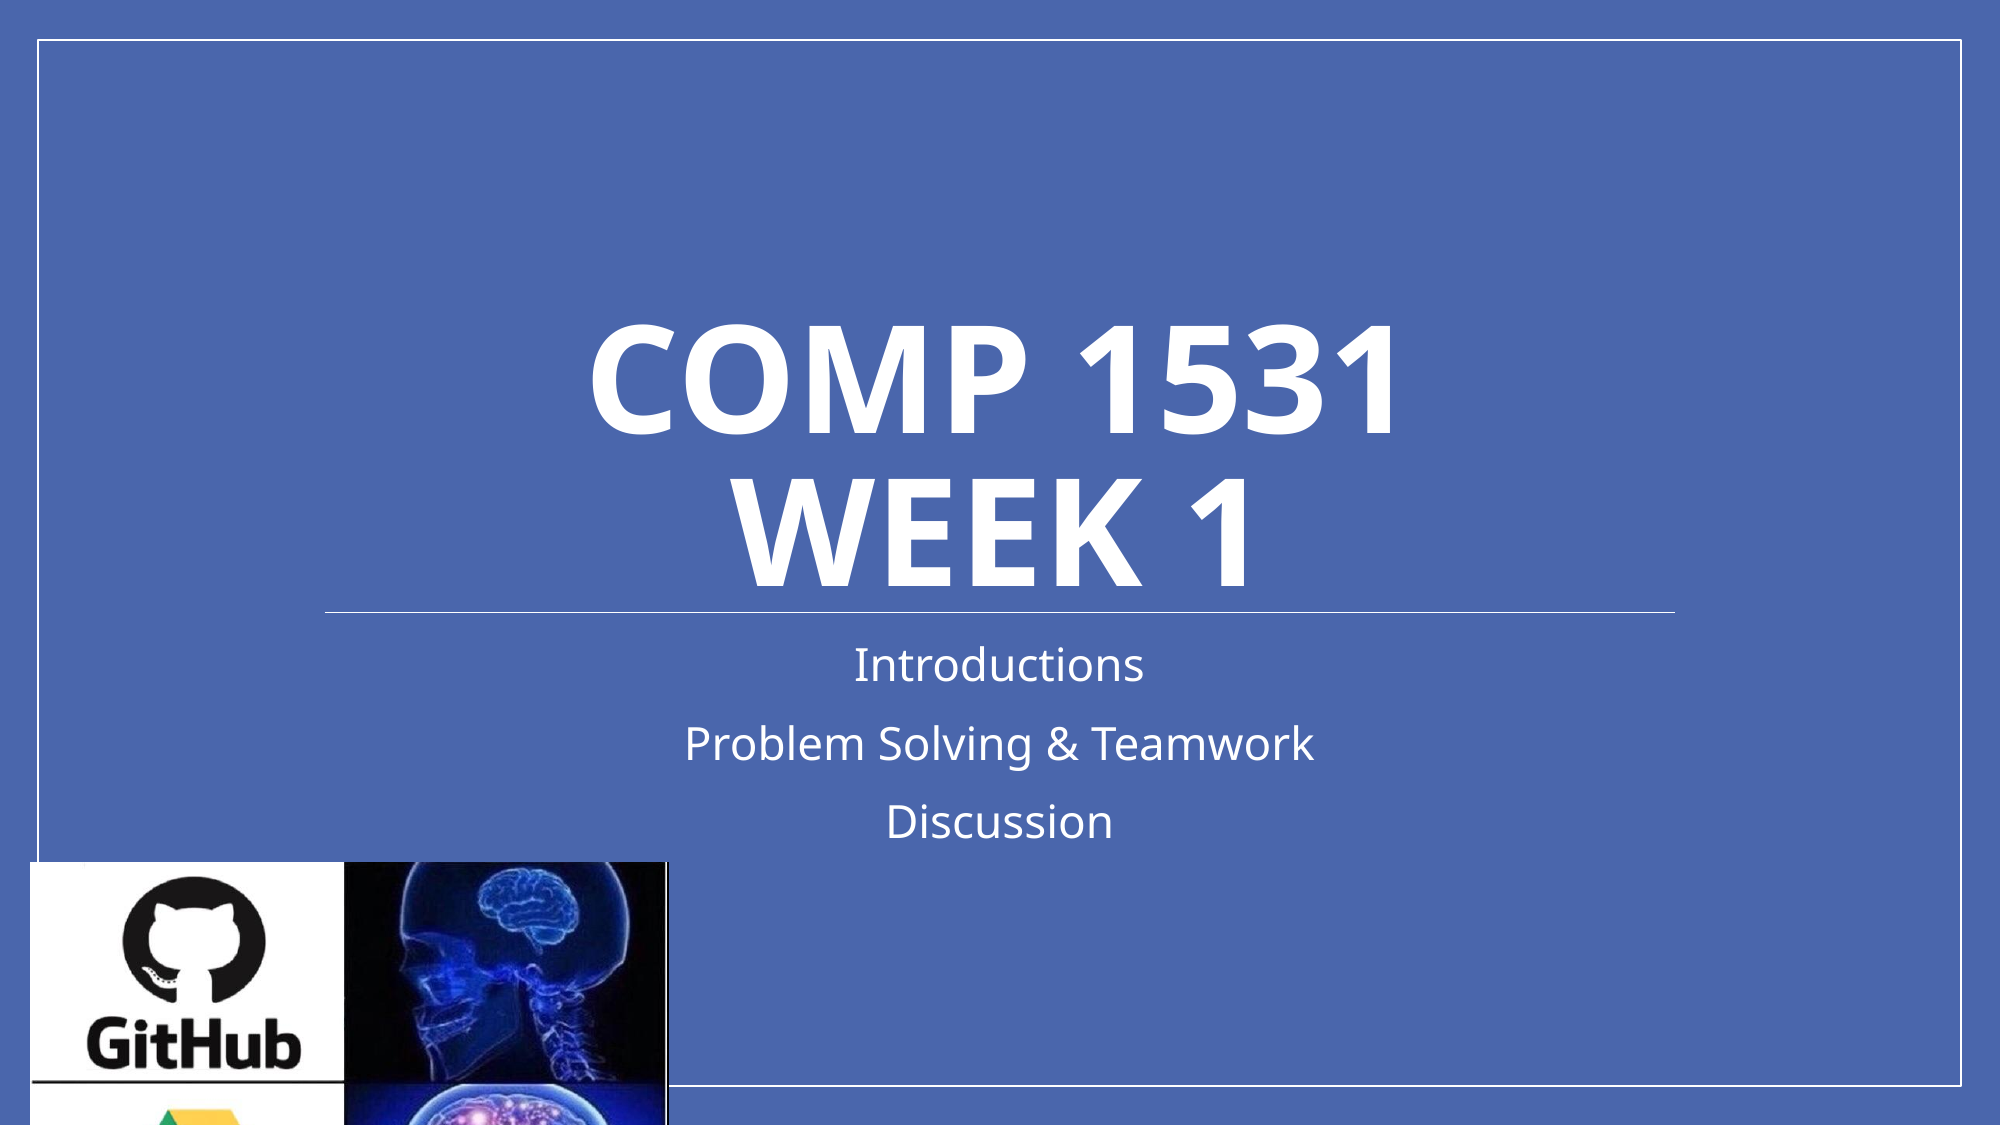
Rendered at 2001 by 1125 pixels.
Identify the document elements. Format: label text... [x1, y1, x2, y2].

title COMP 1531 Week 1 [182, 144, 1818, 625]
picture [29, 862, 669, 1125]
subtitle Introductions Problem Solving & Teamwork Discussion [280, 634, 1719, 863]
